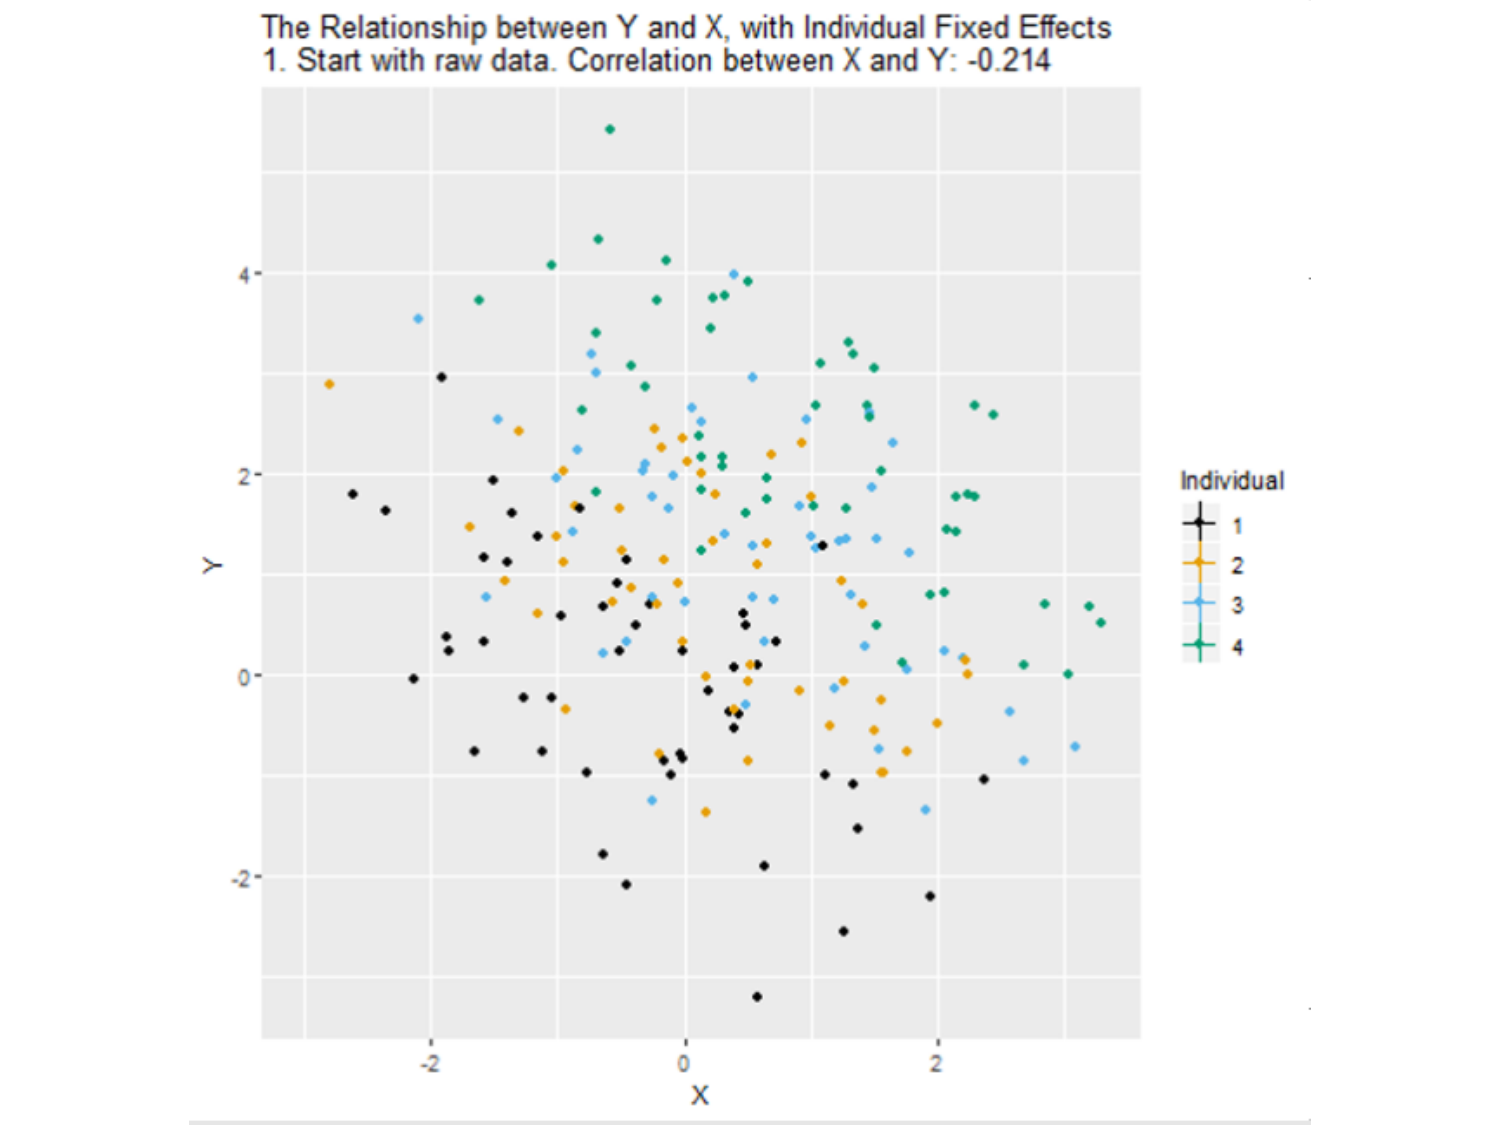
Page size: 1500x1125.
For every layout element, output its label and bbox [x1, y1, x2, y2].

picture [189, 0, 1311, 1125]
